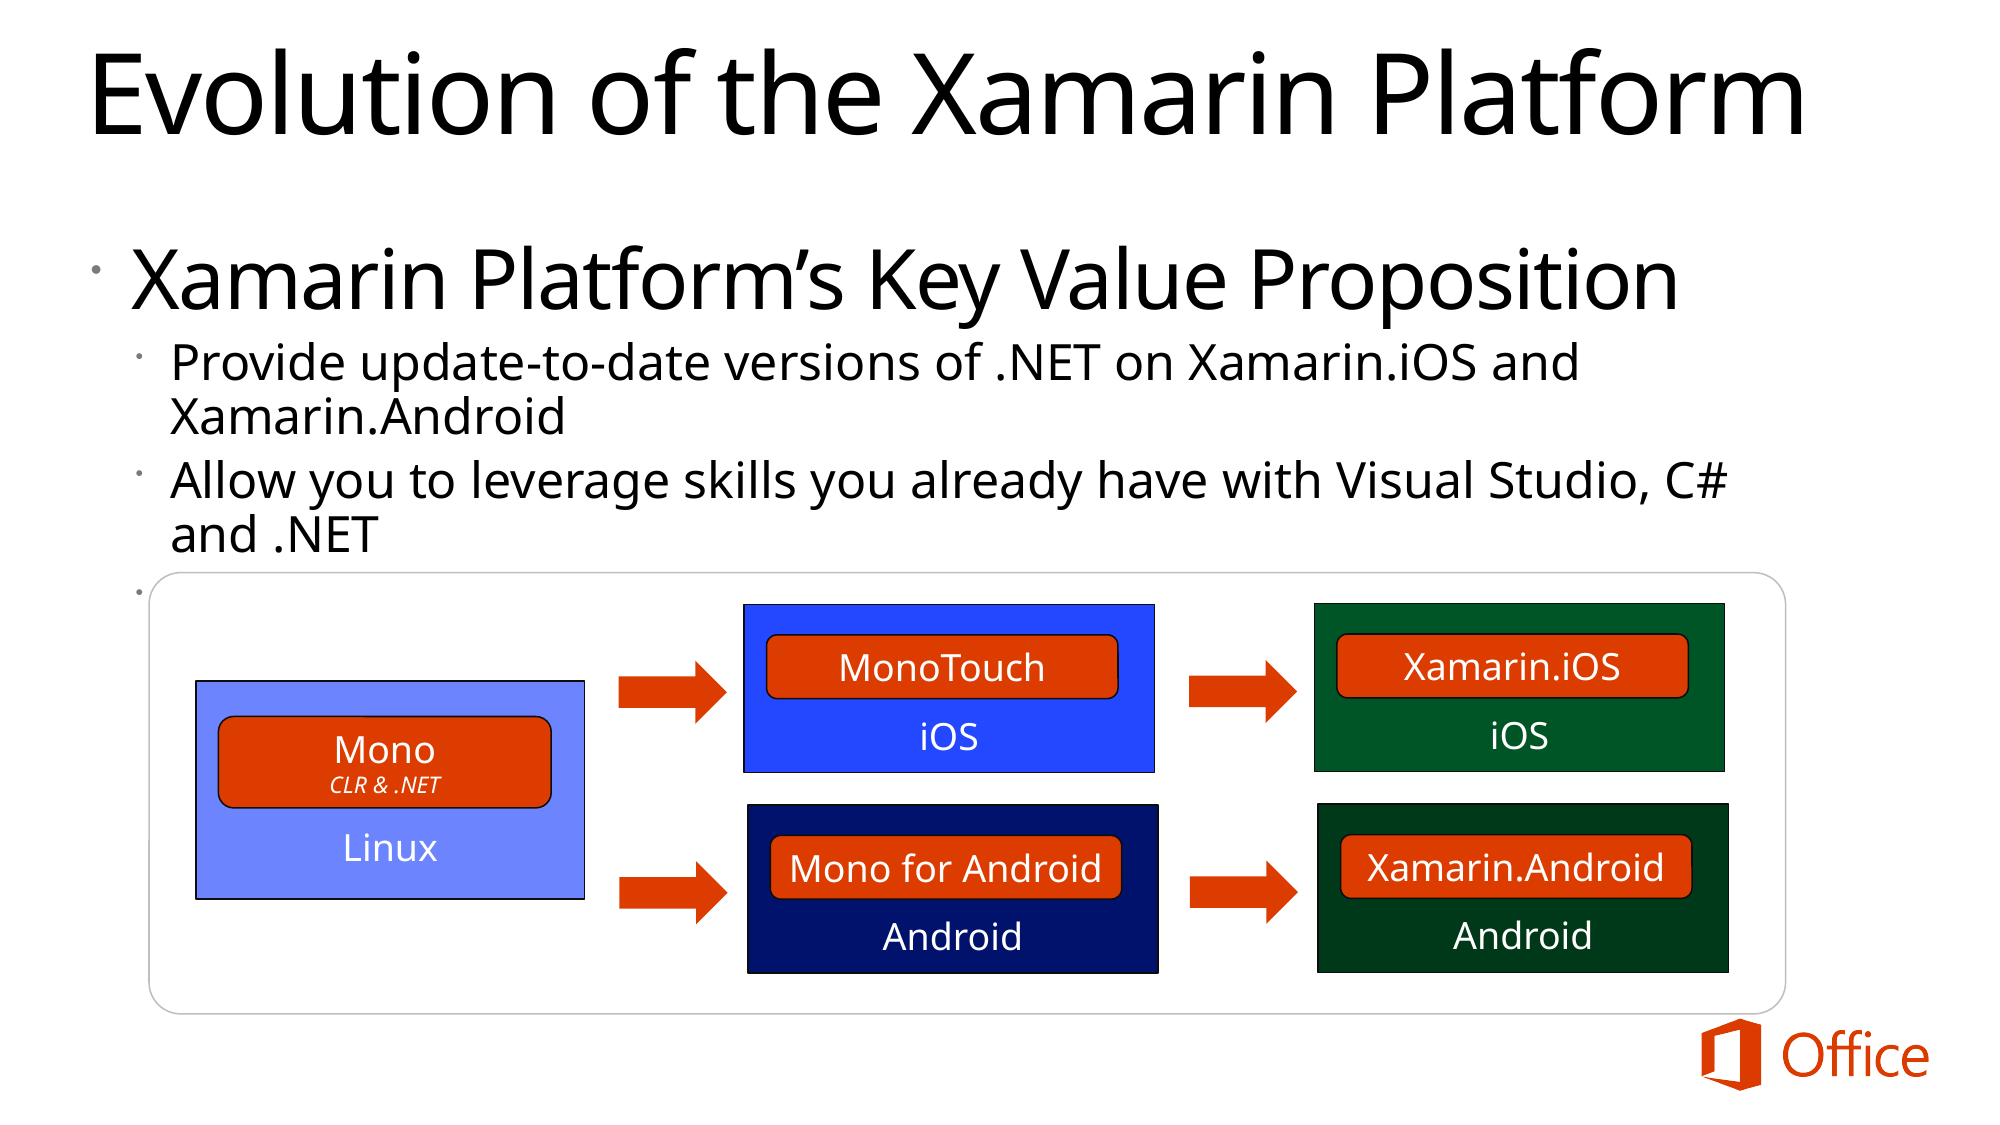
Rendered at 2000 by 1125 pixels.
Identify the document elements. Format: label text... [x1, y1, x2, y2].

list Xamarin Platform’s Key Value Proposition Provide update-to-date versions of .NET on Xamarin.iOS and Xamarin.Android Allow you to leverage skills you already have with Visual Studio, C# and .NET Support latest C# features such as support for async and await [85, 237, 1914, 573]
picture [1670, 987, 1960, 1122]
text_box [148, 572, 1786, 1015]
title Evolution of the Xamarin Platform [85, 37, 1914, 161]
